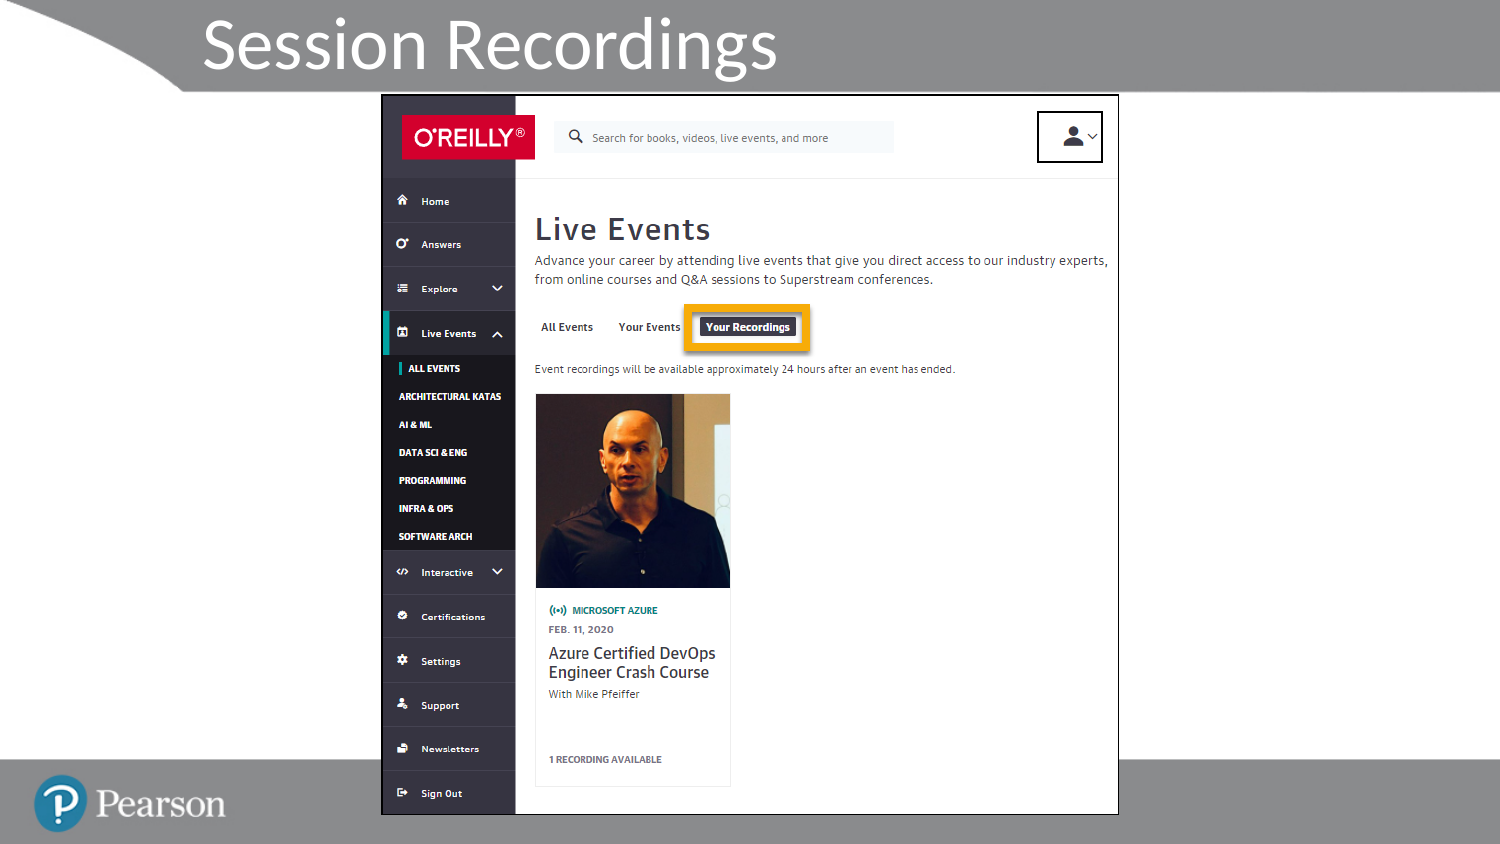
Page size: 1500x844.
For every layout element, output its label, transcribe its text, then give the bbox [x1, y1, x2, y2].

picture [0, 0, 1500, 844]
title Session Recordings [187, 0, 1428, 79]
